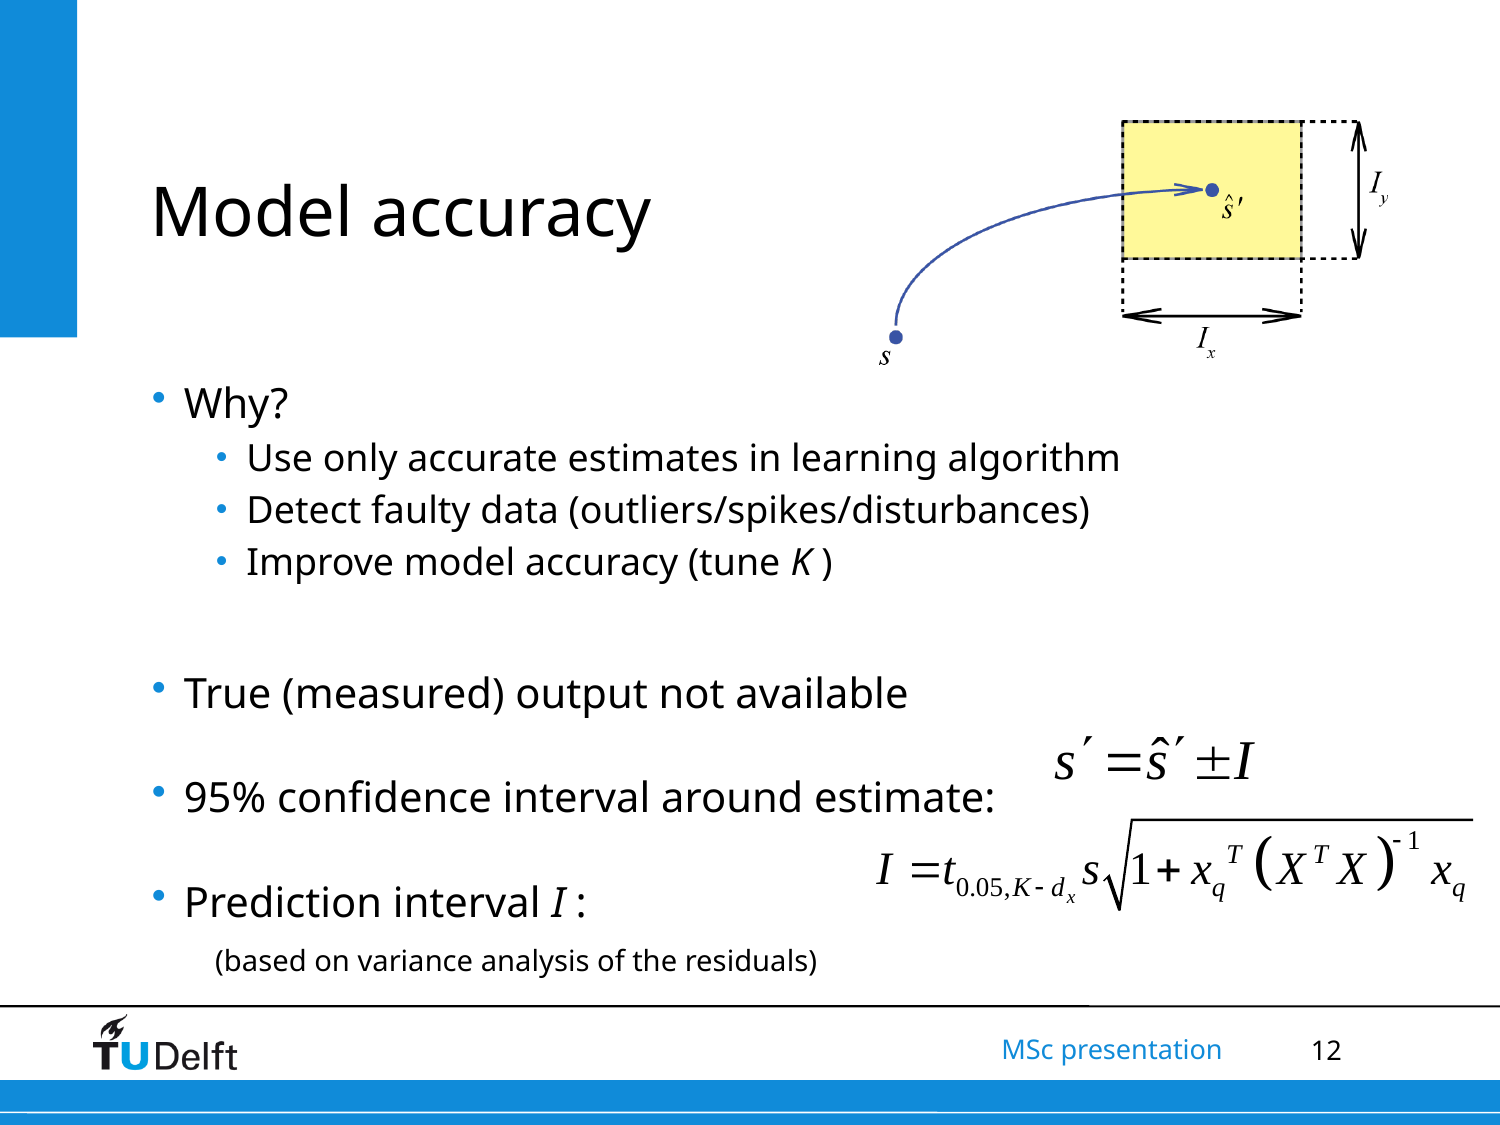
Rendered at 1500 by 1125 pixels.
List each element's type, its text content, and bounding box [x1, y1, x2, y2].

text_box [867, 810, 1483, 920]
list Why? Use only accurate estimates in learning algorithm Detect faulty data (outliers/spikes/disturbances) Improve model accuracy (tune K ) True (measured) output not available 95% confidence interval around estimate: Prediction interval I : (based on variance analysis of the residuals) [151, 374, 1407, 953]
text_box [1045, 727, 1269, 794]
picture [879, 119, 1389, 374]
title Model accuracy [150, 74, 1408, 251]
picture [93, 1014, 240, 1072]
